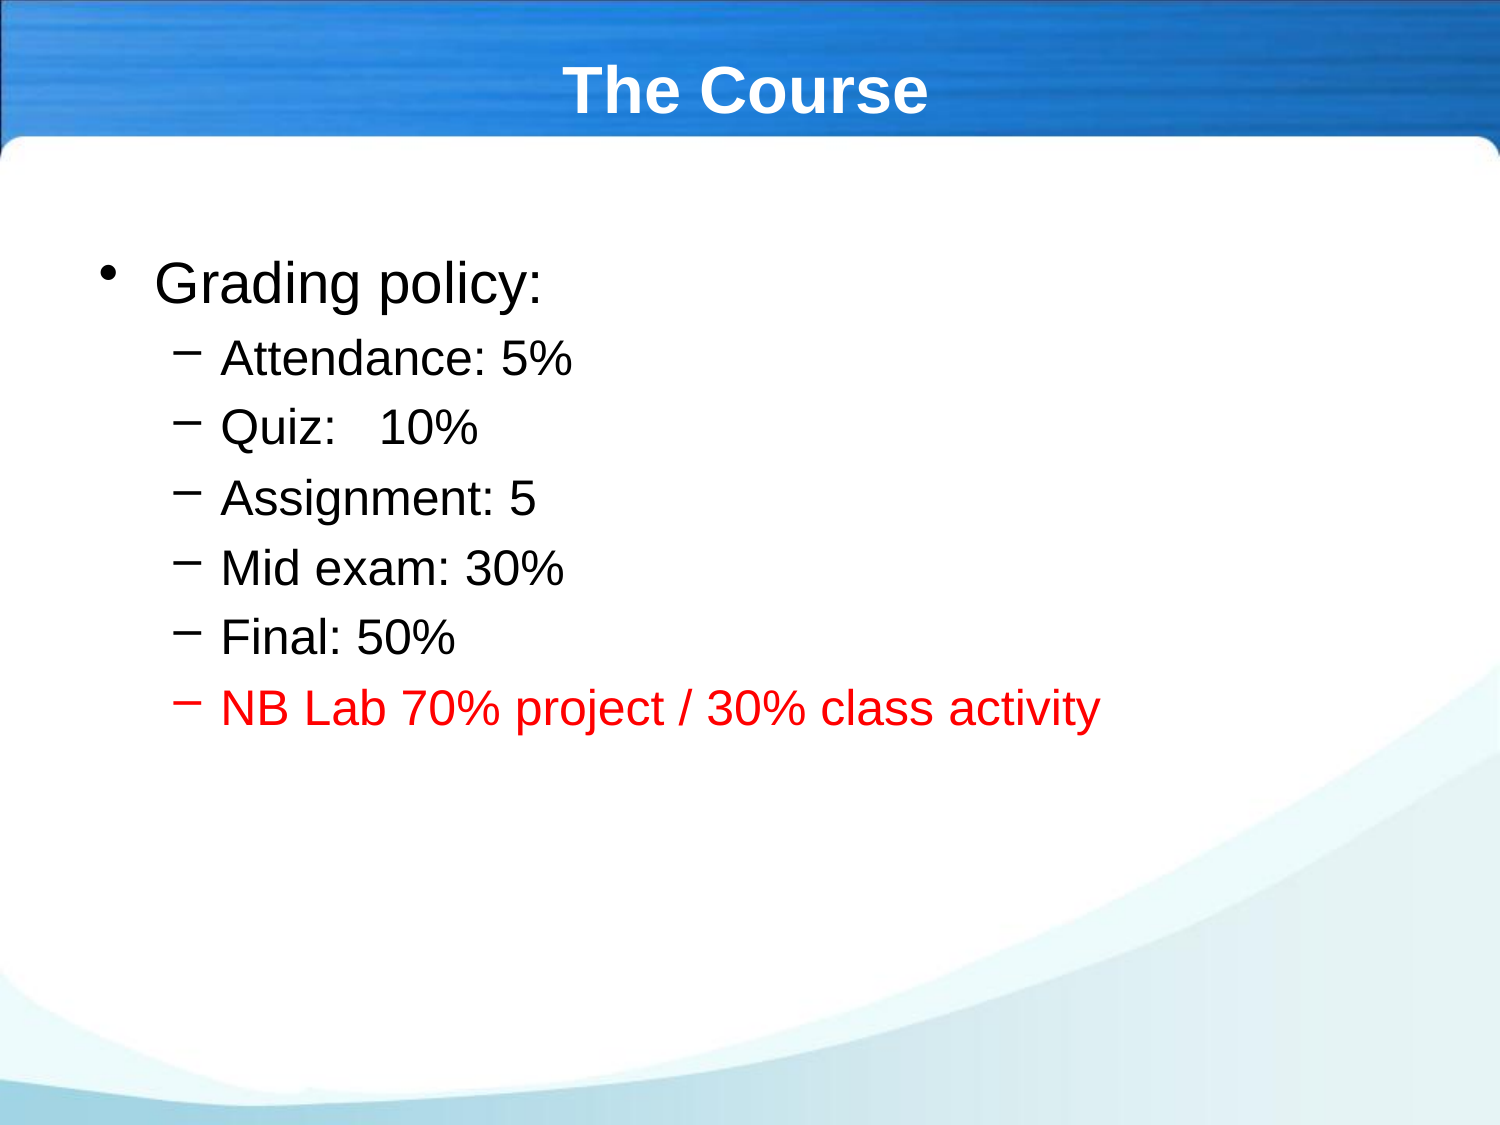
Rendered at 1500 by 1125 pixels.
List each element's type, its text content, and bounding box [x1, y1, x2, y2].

title The Course [71, 24, 1421, 149]
list Grading policy: Attendance: 5% Quiz: 10% Assignment: 5 Mid exam: 30% Final: 50% NB Lab 70% project / 30% class activity [83, 237, 1421, 1030]
picture [0, 0, 1500, 1125]
